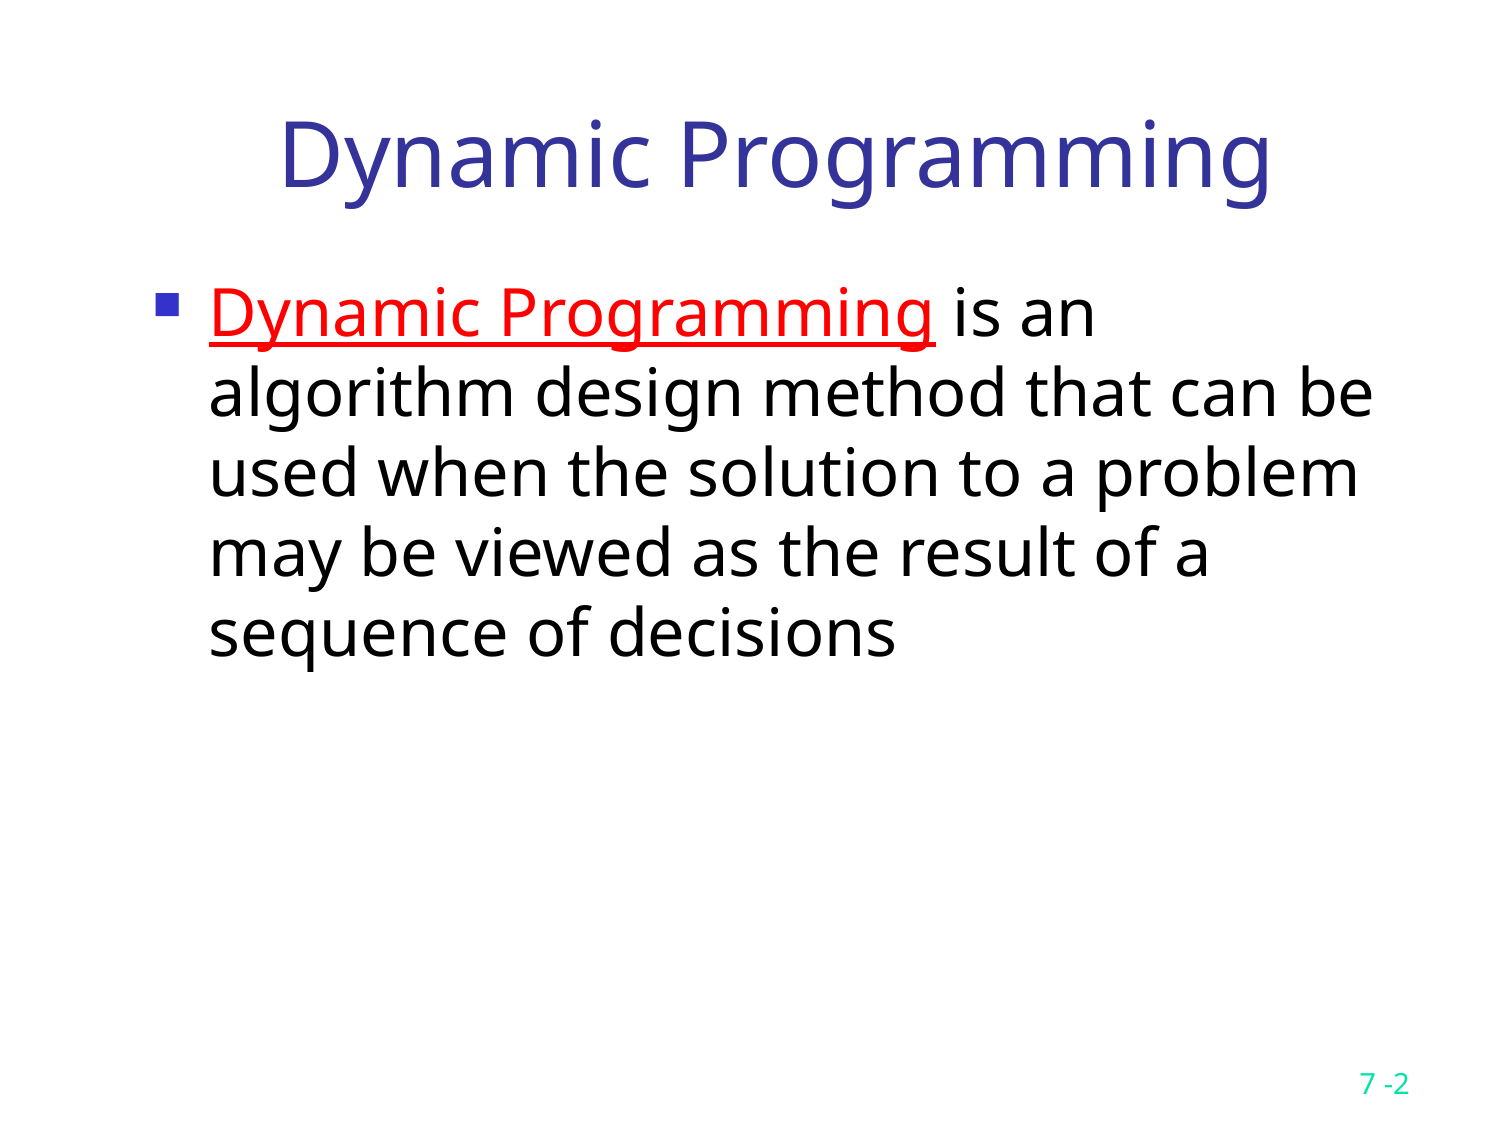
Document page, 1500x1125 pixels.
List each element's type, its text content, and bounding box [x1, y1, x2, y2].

title Dynamic Programming [137, 99, 1416, 214]
slide_number 7 -2 [1112, 1037, 1425, 1113]
list Dynamic Programming is an algorithm design method that can be used when the solution to a problem may be viewed as the result of a sequence of decisions [137, 262, 1413, 938]
